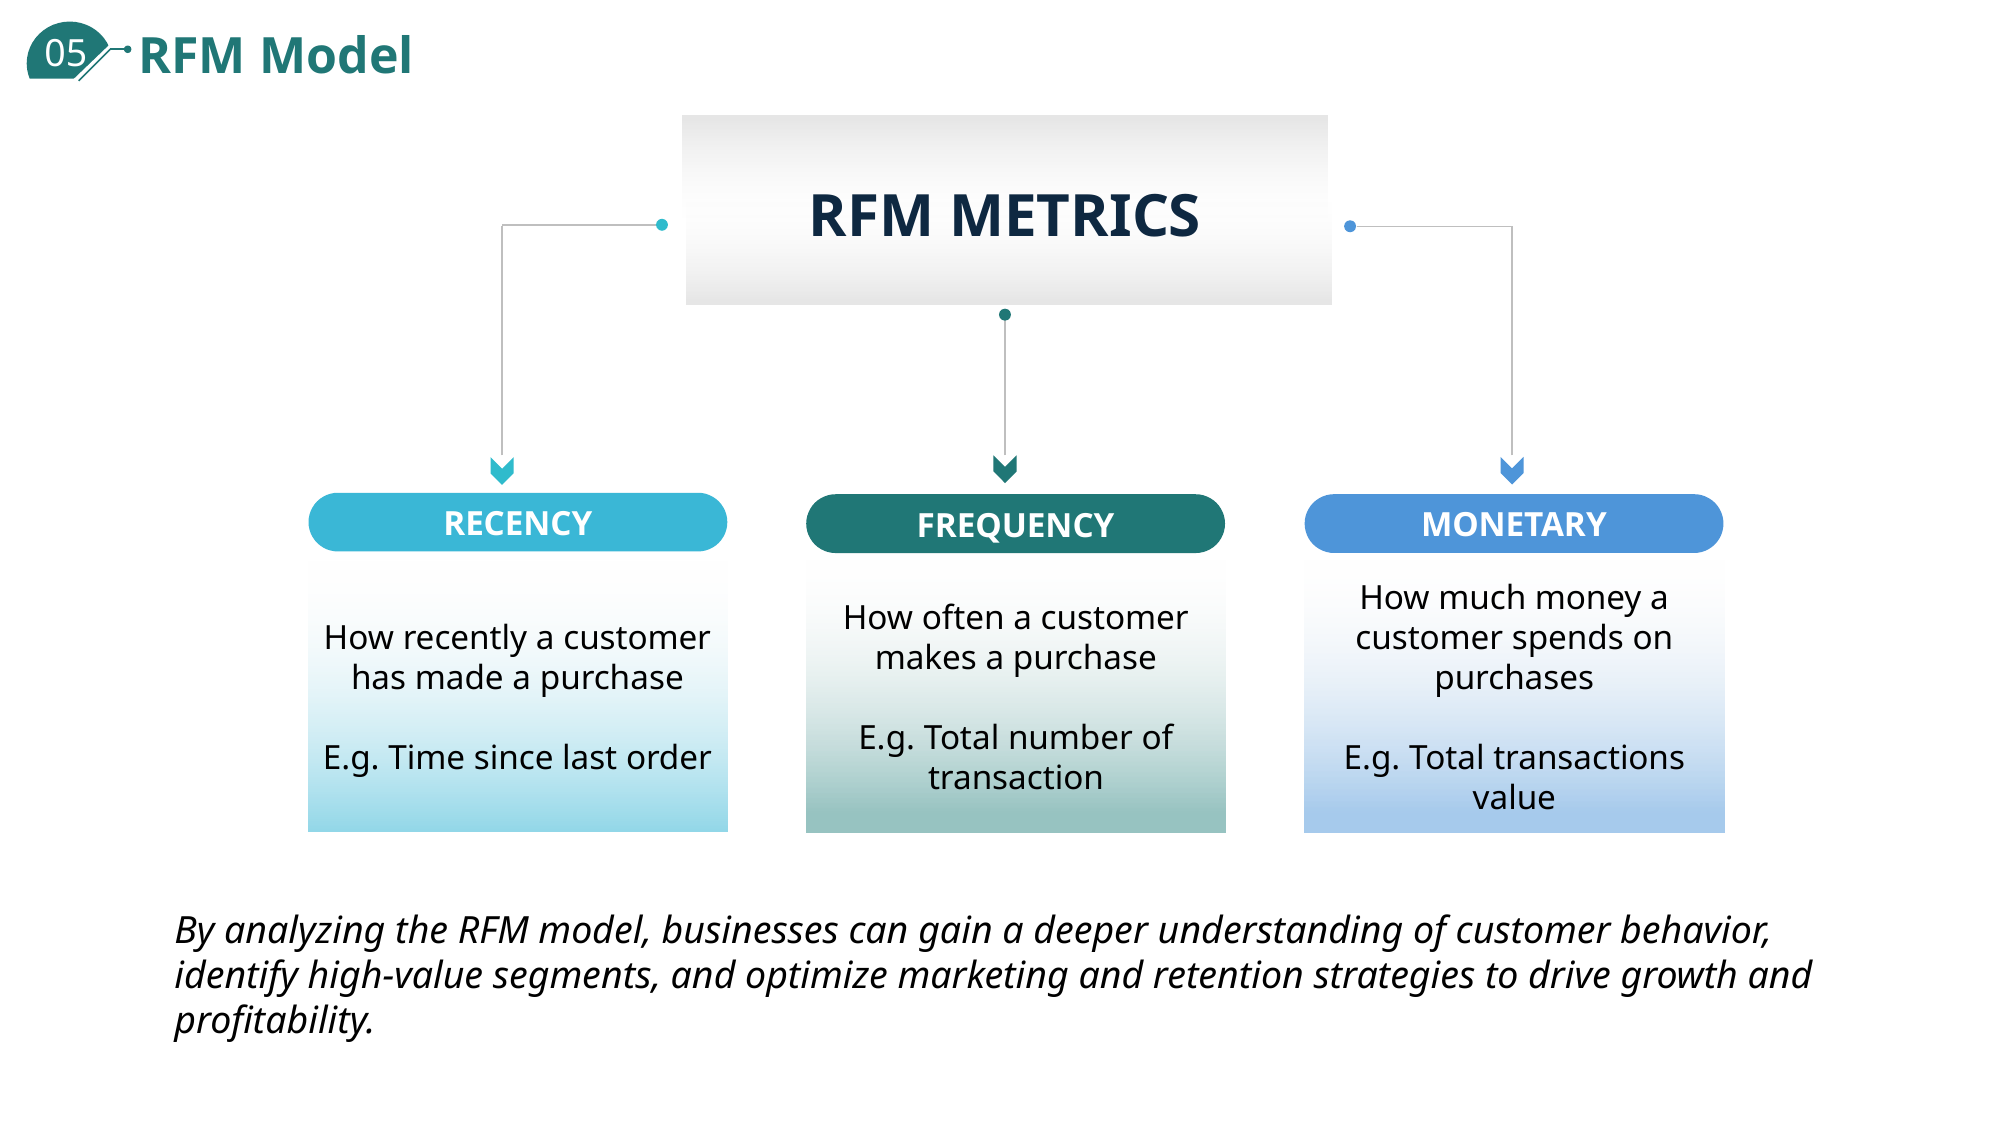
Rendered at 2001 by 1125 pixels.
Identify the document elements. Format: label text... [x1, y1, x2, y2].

text_box RFM Model [123, 16, 698, 92]
text_box [997, 307, 1013, 323]
text_box [489, 453, 516, 488]
text_box [1342, 218, 1358, 234]
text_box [805, 493, 1227, 833]
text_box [26, 21, 142, 133]
text_box [1498, 453, 1526, 487]
text_box [991, 451, 1019, 486]
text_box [307, 492, 728, 833]
text_box [654, 217, 670, 233]
text_box By analyzing the RFM model, businesses can gain a deeper understanding of customer behavior, identify high-value segments, and optimize marketing and retention strategies to drive growth and profitability. [159, 898, 1872, 1048]
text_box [1304, 493, 1725, 833]
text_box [681, 114, 1333, 306]
